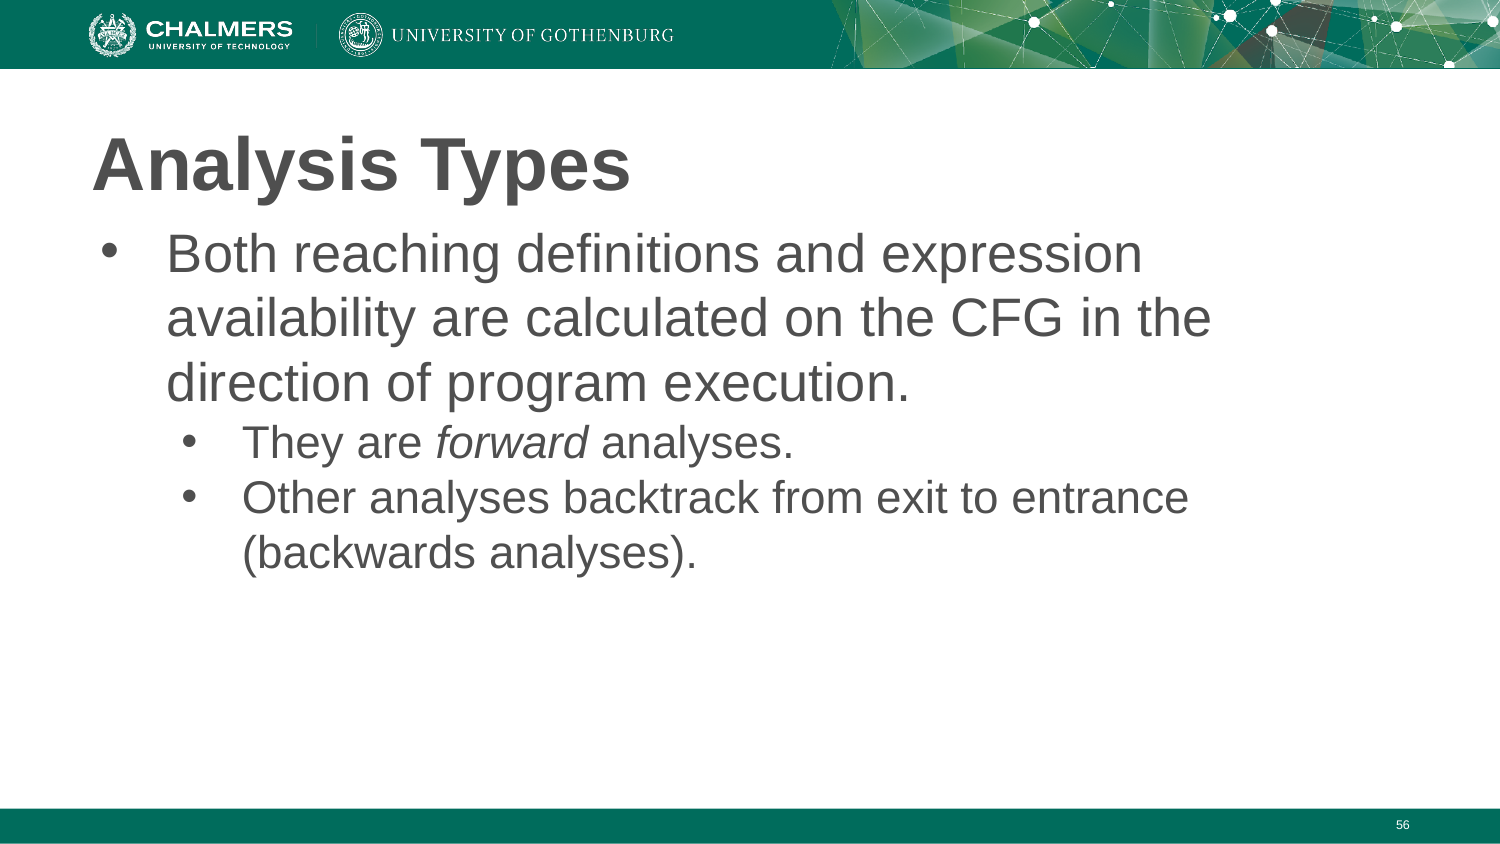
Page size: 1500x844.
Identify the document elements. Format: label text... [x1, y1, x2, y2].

picture [759, 0, 1500, 68]
picture [64, 0, 696, 85]
title Analysis Types [76, 100, 1425, 210]
slide_number ‹#› [1074, 809, 1425, 844]
list Both reaching definitions and expression availability are calculated on the CFG in the direction of program execution. They are forward analyses. Other analyses backtrack from exit to entrance (backwards analyses). [76, 210, 1425, 782]
